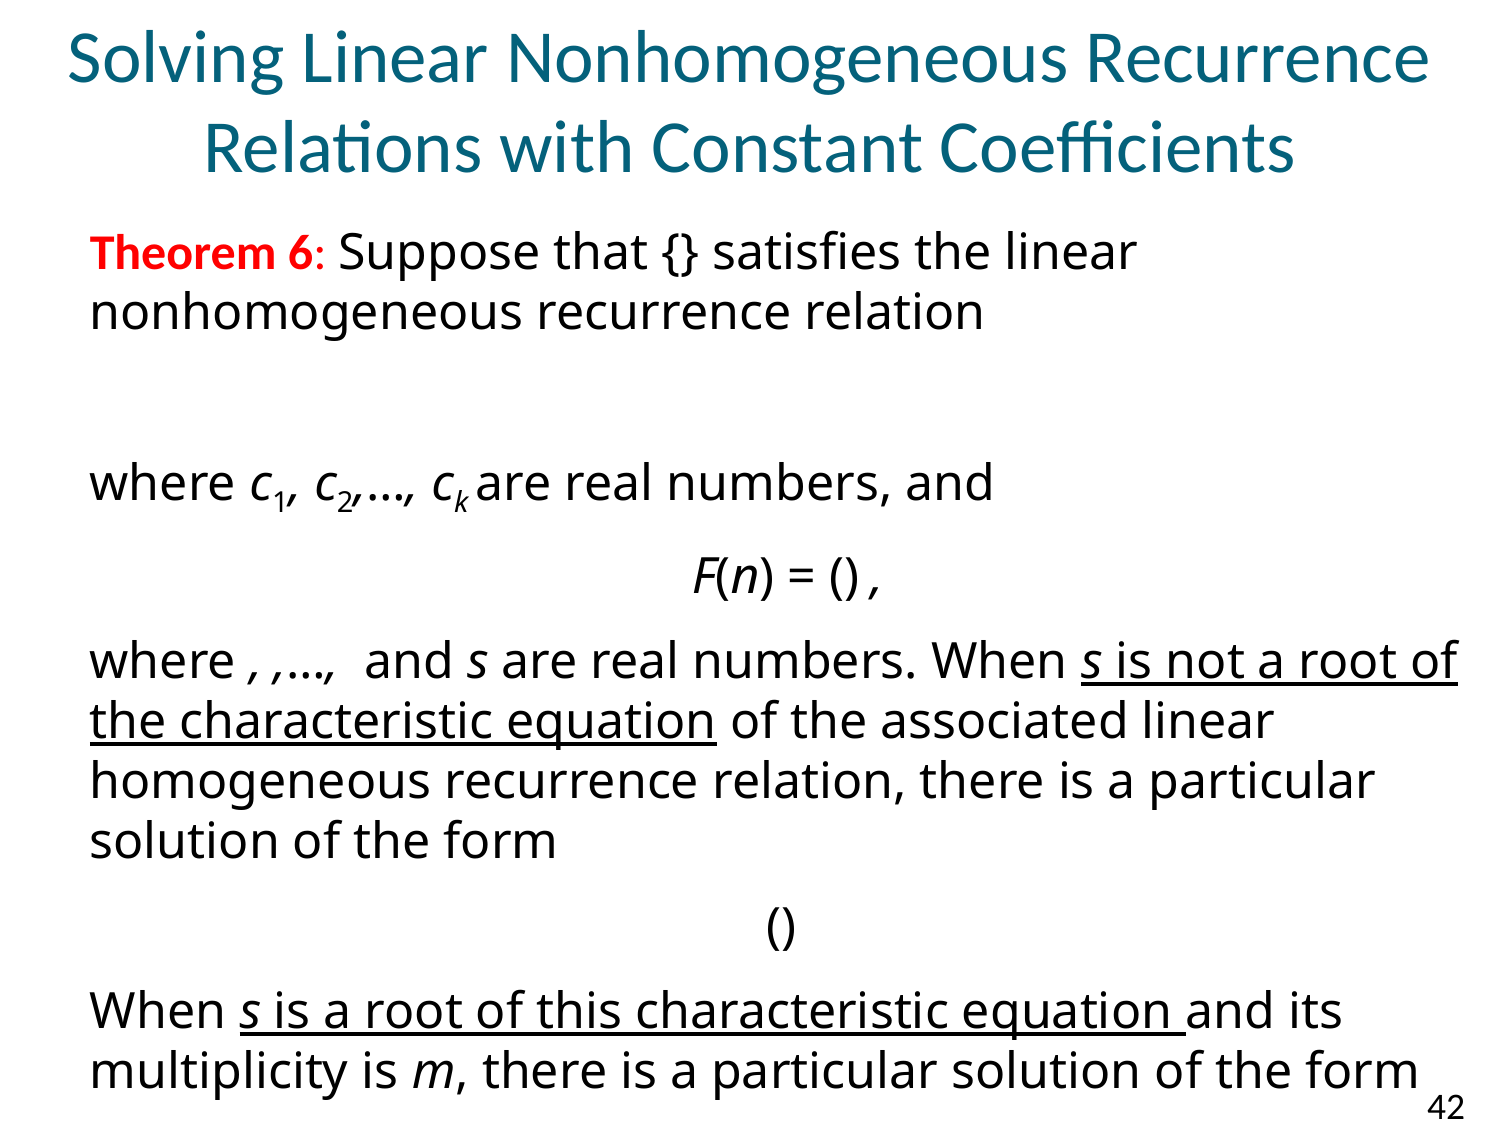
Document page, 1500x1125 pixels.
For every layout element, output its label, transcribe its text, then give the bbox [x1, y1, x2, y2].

title Solving Linear Nonhomogeneous Recurrence Relations with Constant Coefficients [0, 0, 1500, 195]
